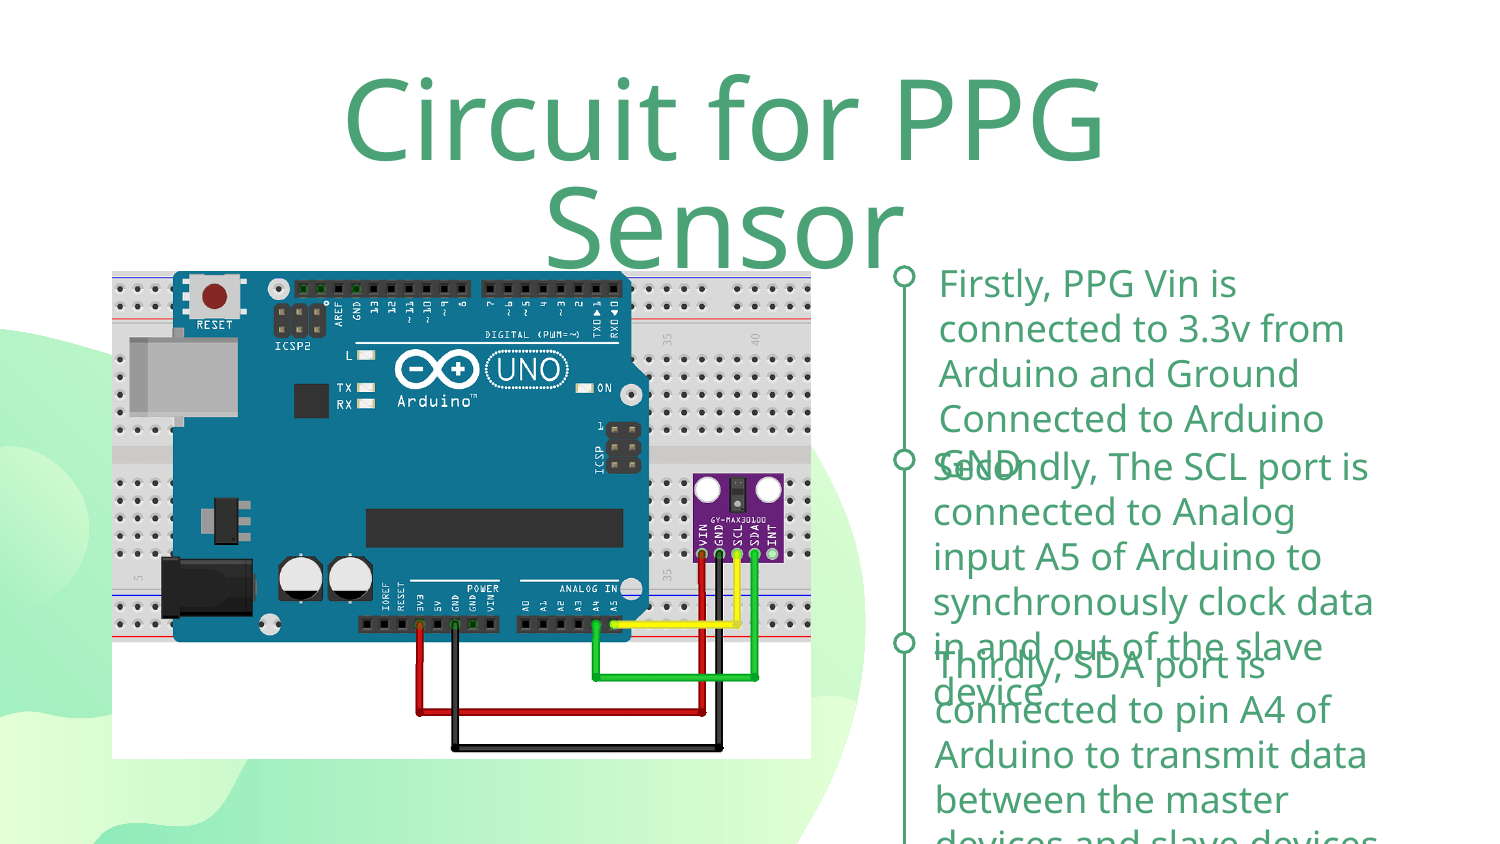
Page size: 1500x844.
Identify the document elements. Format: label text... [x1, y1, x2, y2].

text_box [925, 615, 1263, 626]
text_box [894, 634, 915, 653]
text_box Thirdly, SDA port is connected to pin A4 of Arduino to transmit data between the master devices and slave devices. [919, 626, 1413, 804]
text_box [917, 417, 1255, 428]
text_box Secondly, The SCL port is connected to Analog input A5 of Arduino to synchronously clock data in and out of the slave device [917, 428, 1411, 535]
text_box Firstly, PPG Vin is connected to 3.3v from Arduino and Ground Connected to Arduino GND [923, 245, 1413, 386]
picture [112, 271, 811, 759]
text_box [894, 450, 915, 470]
text_box [894, 266, 915, 286]
title Circuit for PPG Sensor [287, 59, 1163, 172]
